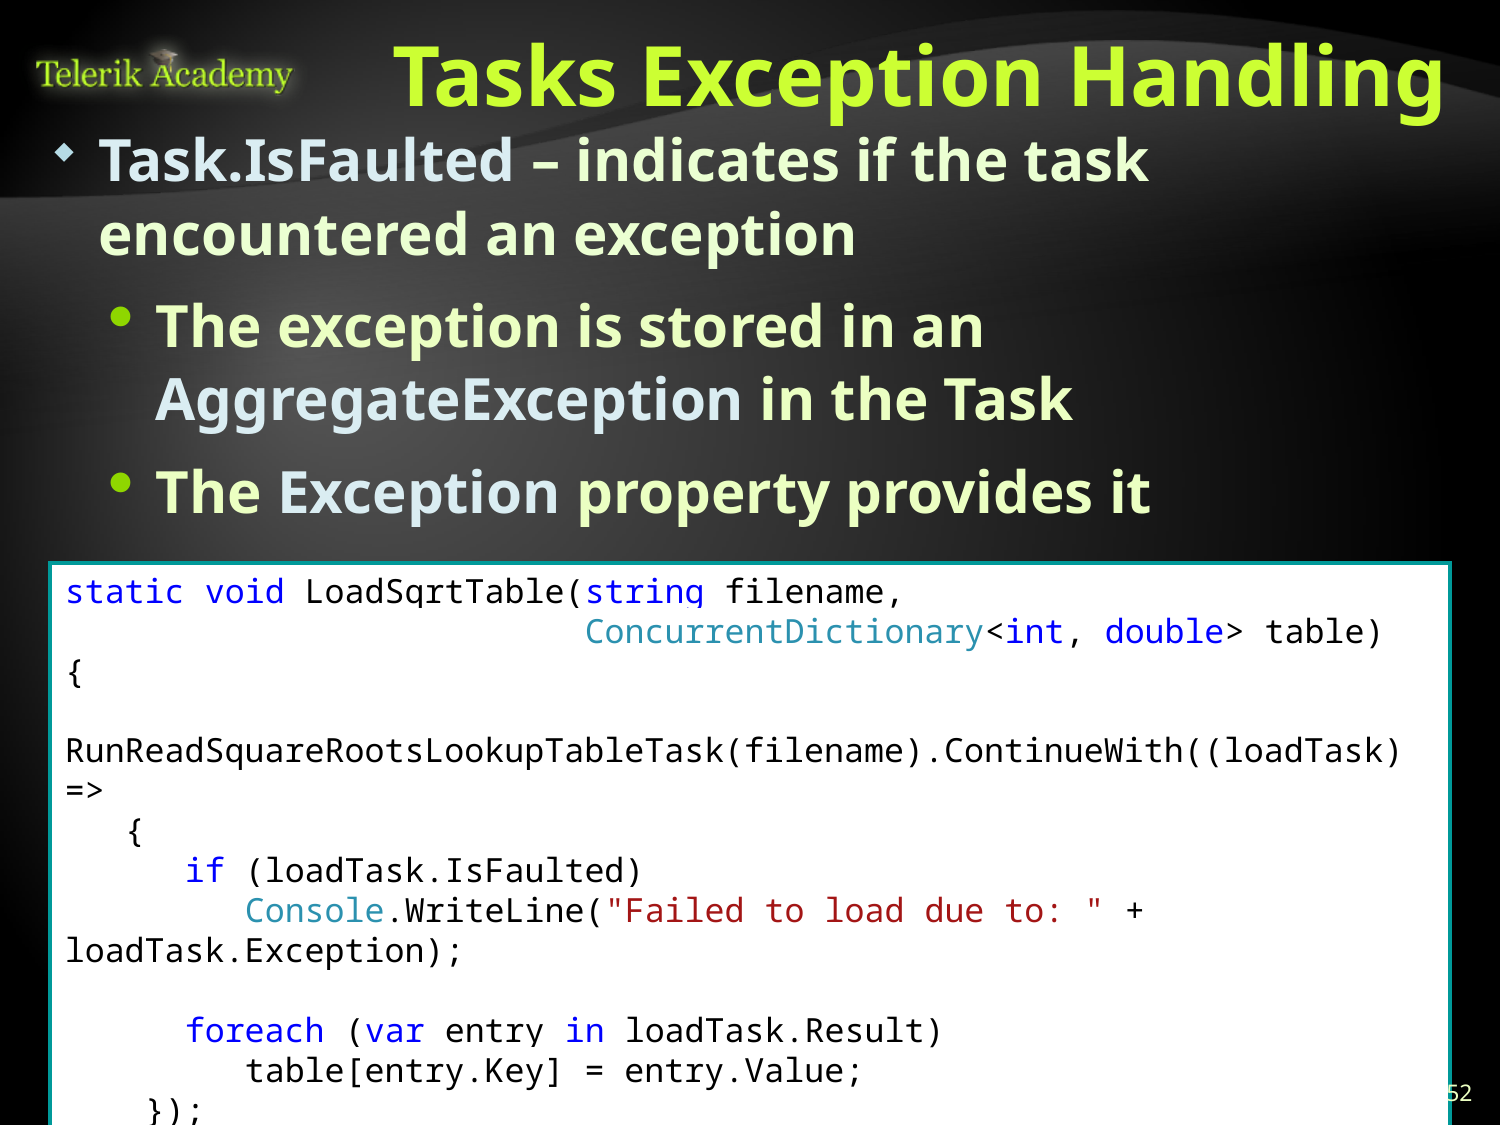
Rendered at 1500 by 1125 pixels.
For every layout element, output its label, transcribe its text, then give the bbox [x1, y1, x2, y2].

picture [24, 37, 300, 108]
slide_number 52 [1412, 1074, 1488, 1113]
list Task.IsFaulted – indicates if the task encountered an exception The exception is stored in an AggregateException in the Task The Exception property provides it [37, 112, 1463, 1063]
text_box static void LoadSqrtTable(string filename, ConcurrentDictionary<int, double> table) { RunReadSquareRootsLookupTableTask(filename).ContinueWith((loadTask) => { if (loadTask.IsFaulted) Console.WriteLine("Failed to load due to: " + loadTask.Exception); foreach (var entry in loadTask.Result) table[entry.Key] = entry.Value; }); } [50, 562, 1450, 1125]
title Tasks Exception Handling [300, 12, 1463, 112]
picture [0, 0, 1500, 1125]
